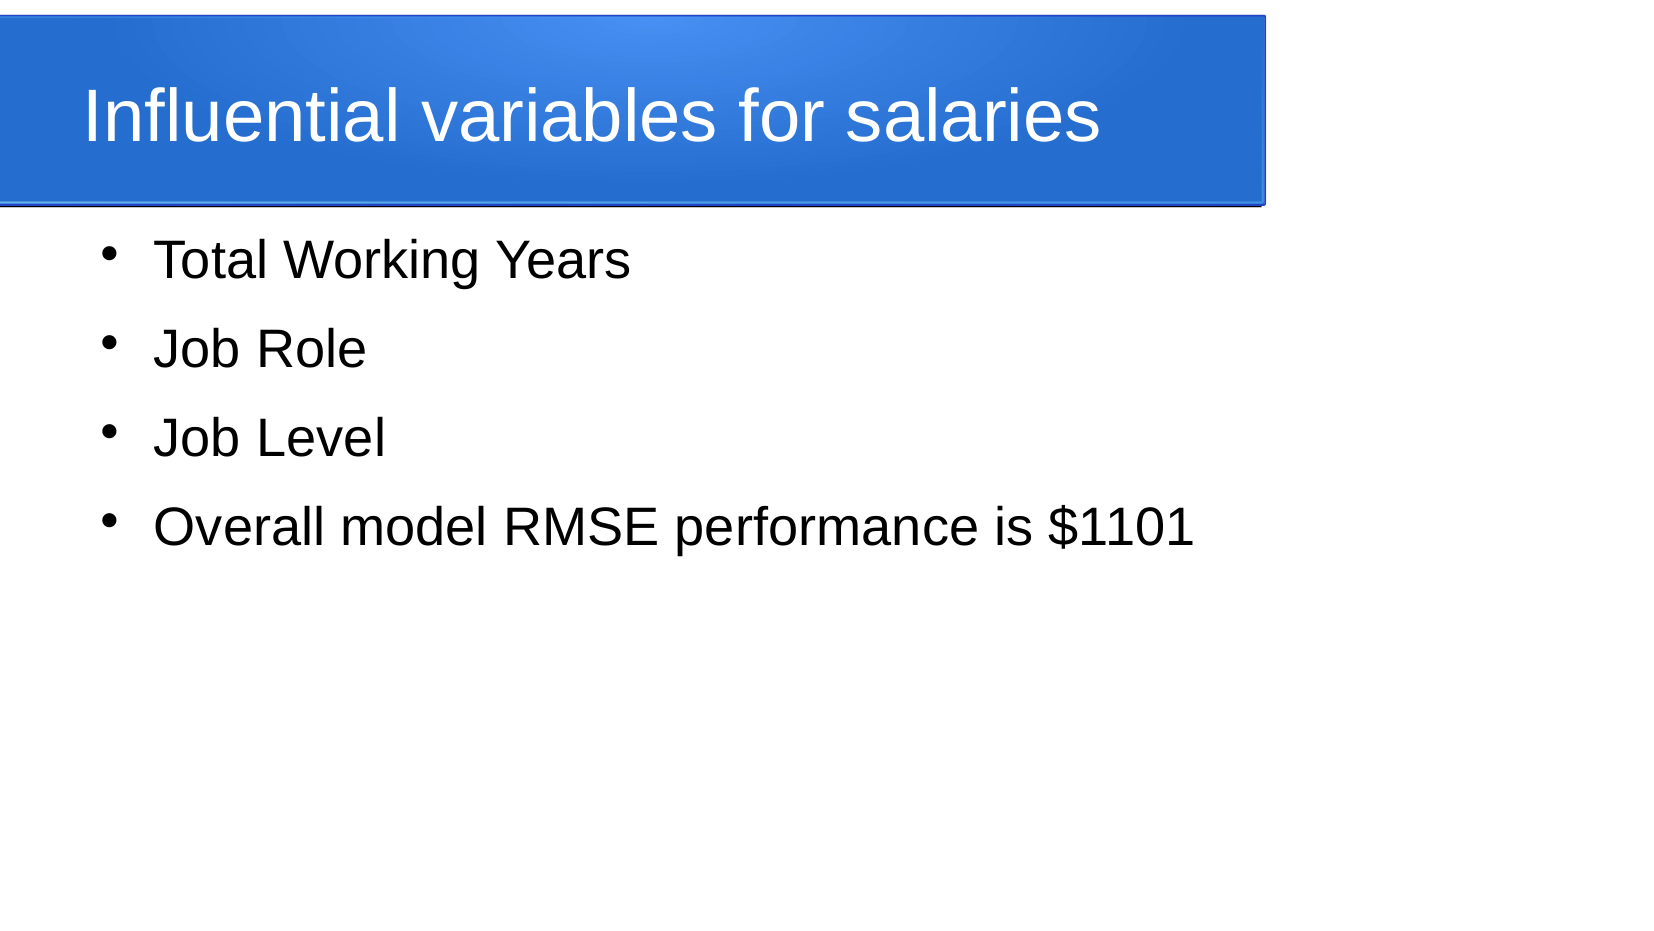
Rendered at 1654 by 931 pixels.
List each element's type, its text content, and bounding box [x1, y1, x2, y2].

picture [0, 13, 1269, 211]
text_box Total Working Years Job Role Job Level Overall model RMSE performance is $1101 [82, 224, 1571, 764]
text_box Influential variables for salaries [82, 35, 1235, 189]
